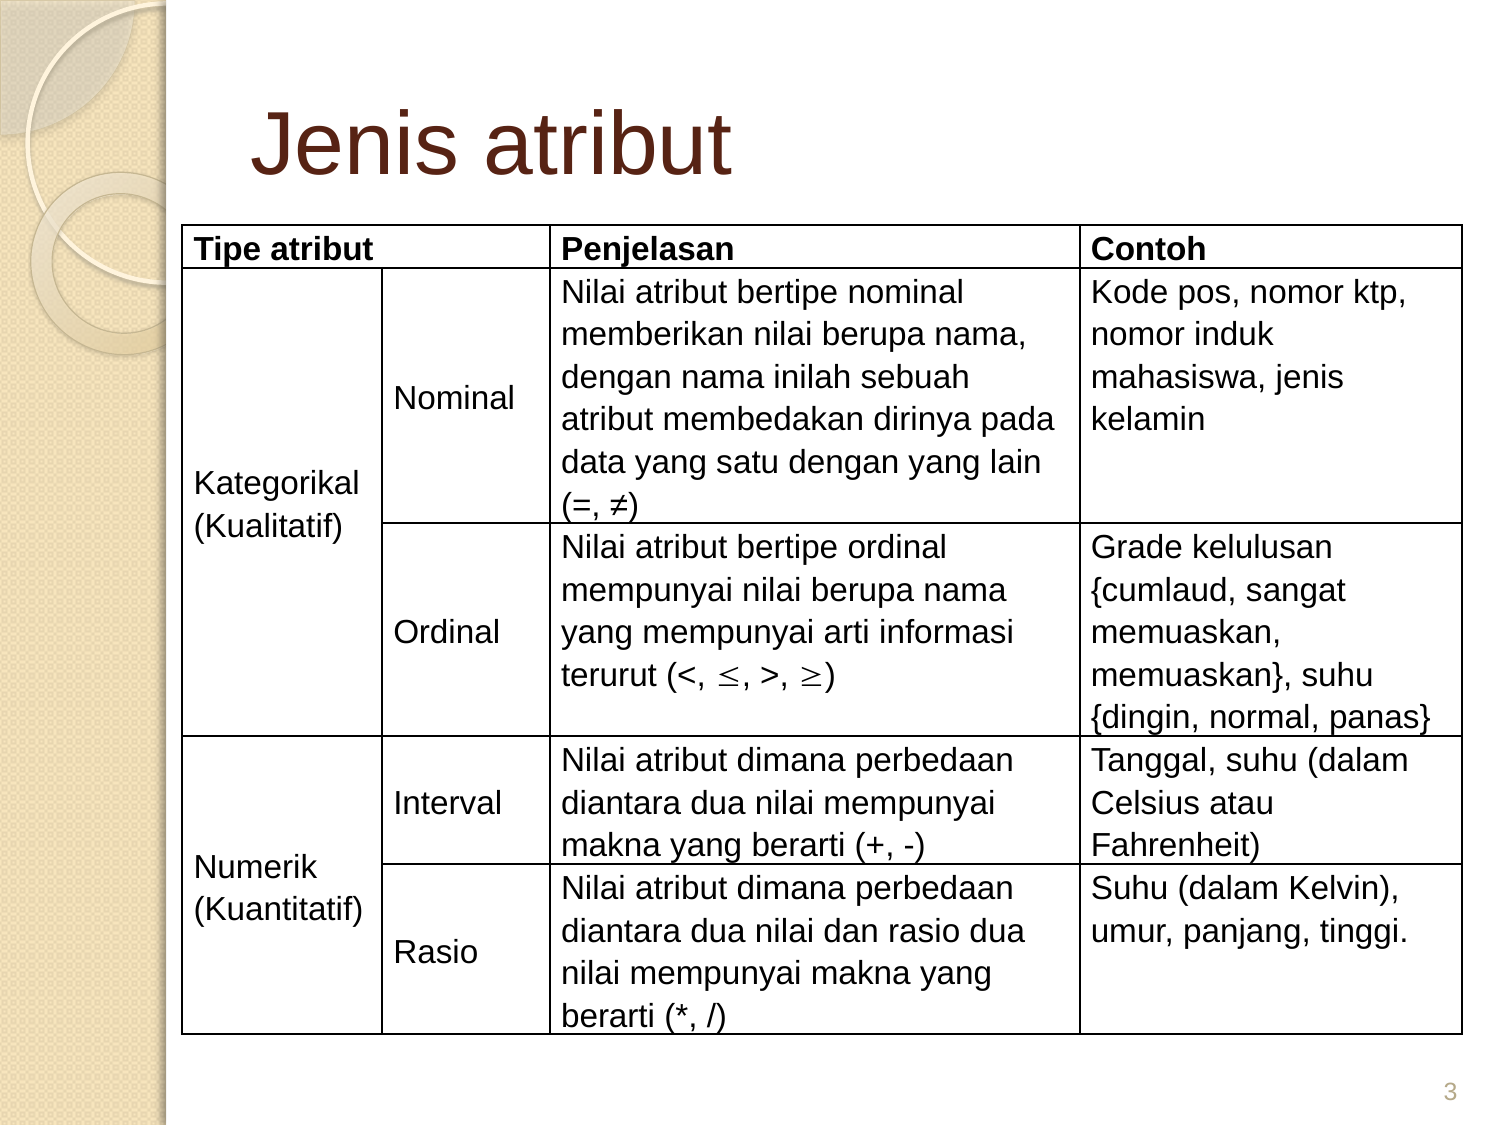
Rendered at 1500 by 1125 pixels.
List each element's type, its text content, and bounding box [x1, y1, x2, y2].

table_cell Grade kelulusan {cumlaud, sangat memuaskan, memuaskan}, suhu {dingin, normal, panas} [1081, 524, 1461, 735]
table_cell Nilai atribut dimana perbedaan diantara dua nilai mempunyai makna yang berarti (+, -) [551, 737, 1079, 863]
table_cell Interval [383, 737, 549, 863]
table_cell Suhu (dalam Kelvin), umur, panjang, tinggi. [1081, 865, 1461, 1033]
table_header Contoh [1081, 226, 1461, 267]
table_cell Numerik (Kuantitatif) [183, 737, 381, 1033]
table_cell Nilai atribut dimana perbedaan diantara dua nilai dan rasio dua nilai mempunyai makna yang berarti (*, /) [551, 865, 1079, 1033]
title Jenis atribut [235, 45, 1466, 233]
slide_number 3 [1413, 1034, 1488, 1113]
table_header Penjelasan [551, 226, 1079, 267]
table_cell Ordinal [383, 524, 549, 735]
table_cell Kategorikal (Kualitatif) [183, 269, 381, 735]
table_cell Kode pos, nomor ktp, nomor induk mahasiswa, jenis kelamin [1081, 269, 1461, 522]
table_cell Rasio [383, 865, 549, 1033]
table_cell Nilai atribut bertipe ordinal mempunyai nilai berupa nama yang mempunyai arti informasi terurut (<, , >, ) [551, 524, 1079, 735]
table_cell Tanggal, suhu (dalam Celsius atau Fahrenheit) [1081, 737, 1461, 863]
table_header Tipe atribut [183, 226, 549, 267]
table_cell Nominal [383, 269, 549, 522]
table_cell Nilai atribut bertipe nominal memberikan nilai berupa nama, dengan nama inilah sebuah atribut membedakan dirinya pada data yang satu dengan yang lain (=, ≠) [551, 269, 1079, 522]
